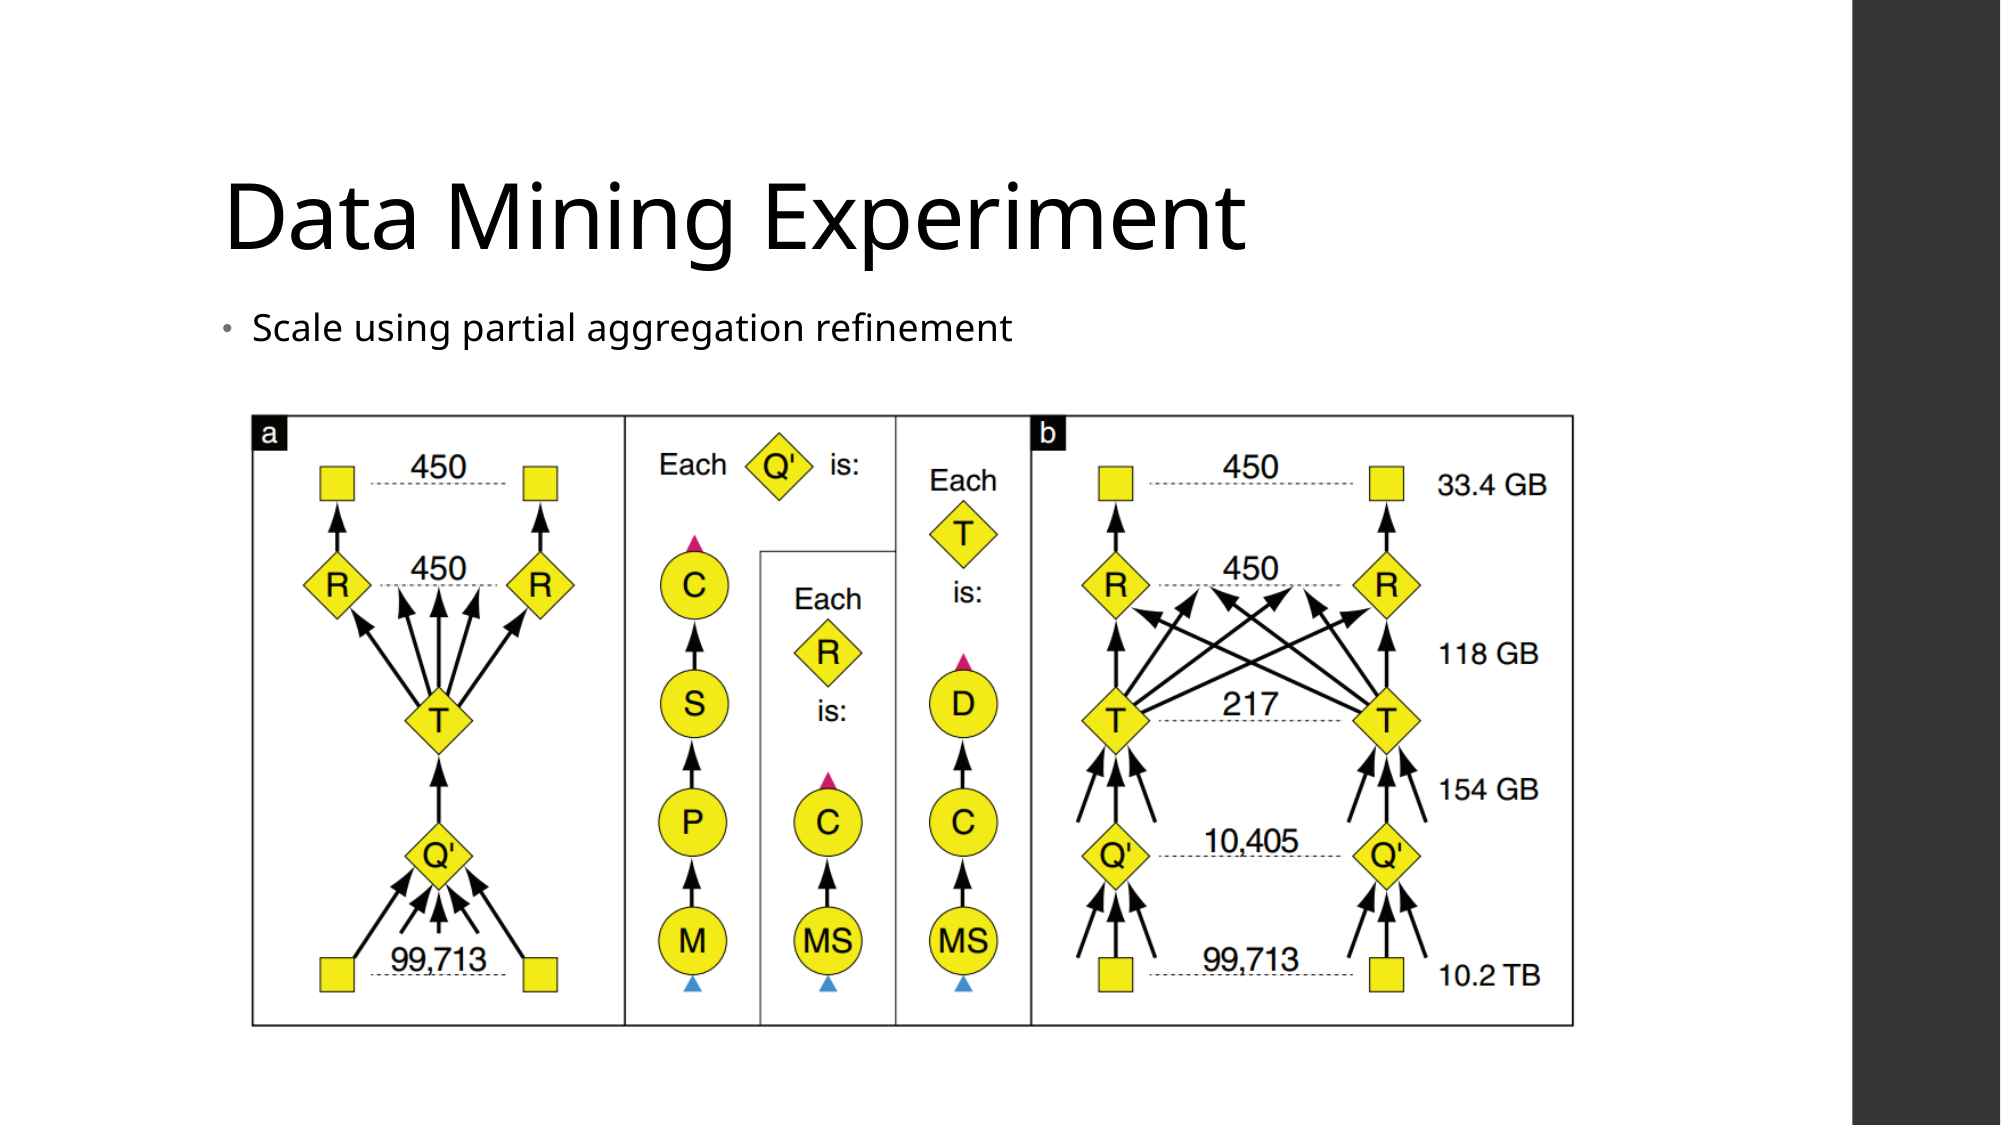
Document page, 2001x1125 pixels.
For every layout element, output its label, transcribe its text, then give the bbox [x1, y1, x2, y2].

title Data Mining Experiment [206, 60, 1797, 278]
picture [243, 404, 1581, 1037]
list Scale using partial aggregation refinement [206, 299, 1617, 1014]
